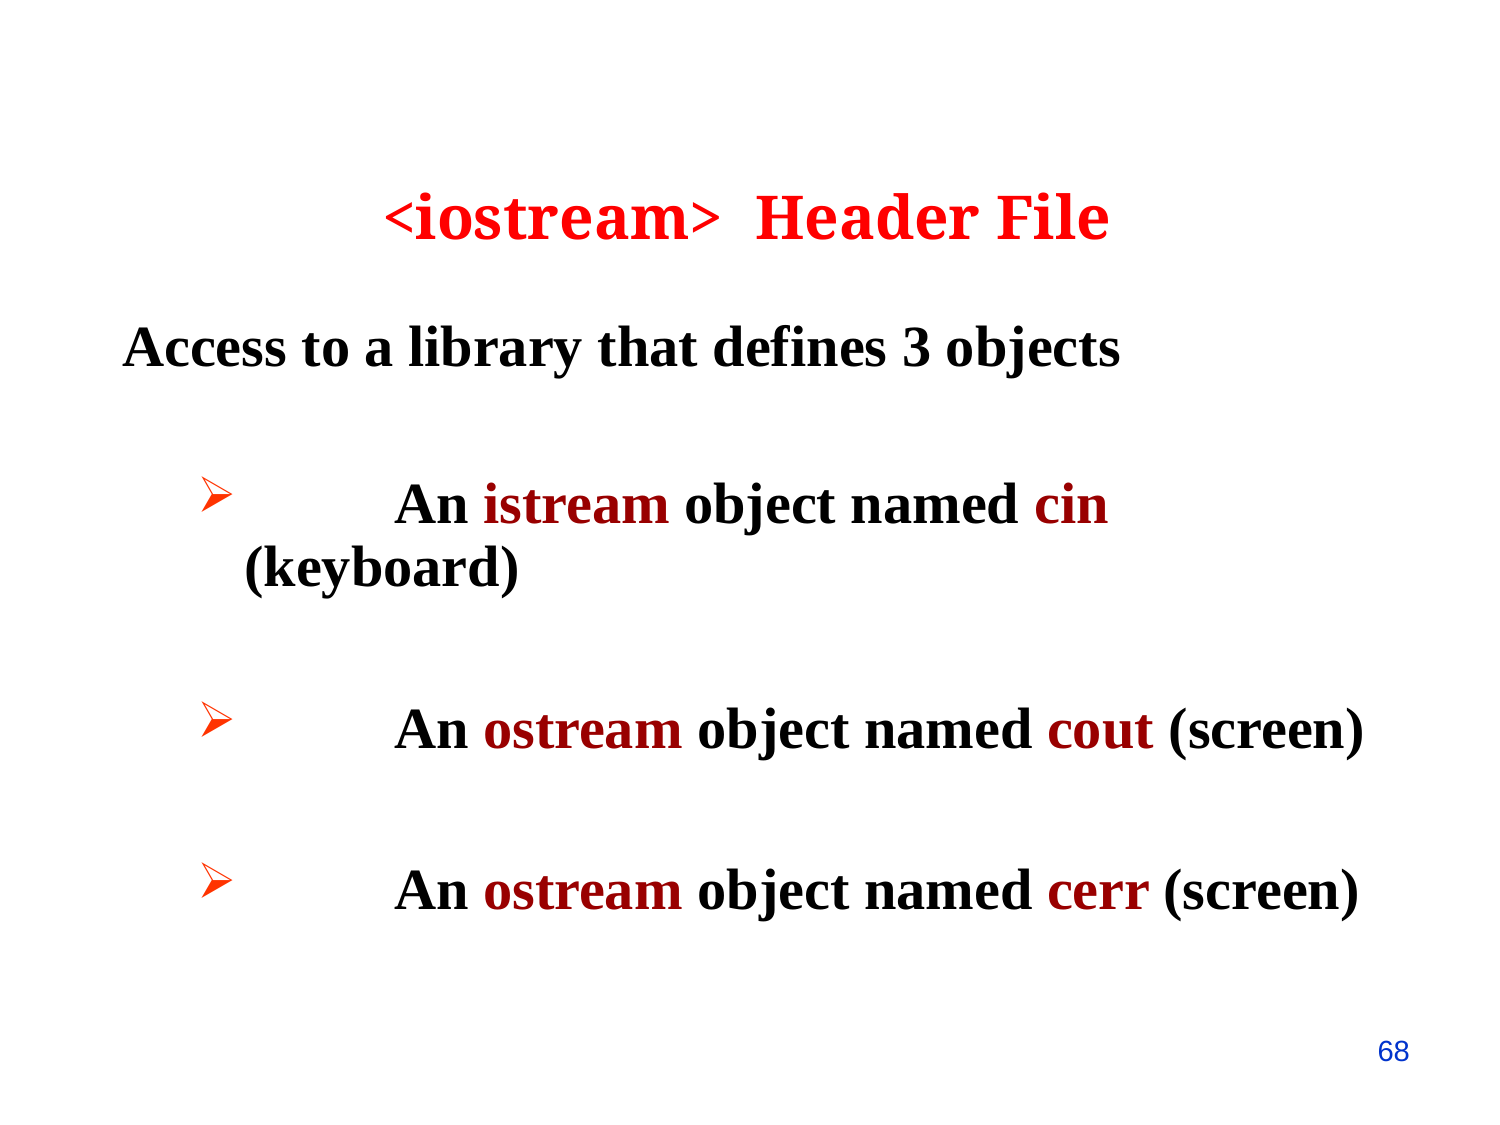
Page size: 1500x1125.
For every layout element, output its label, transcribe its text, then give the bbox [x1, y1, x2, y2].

text_box 68 [1362, 1024, 1444, 1075]
title <iostream> Header File [102, 168, 1391, 262]
list Access to a library that defines 3 objects An istream object named cin (keyboard) An ostream object named cout (screen) An ostream object named cerr (screen) [102, 306, 1401, 837]
